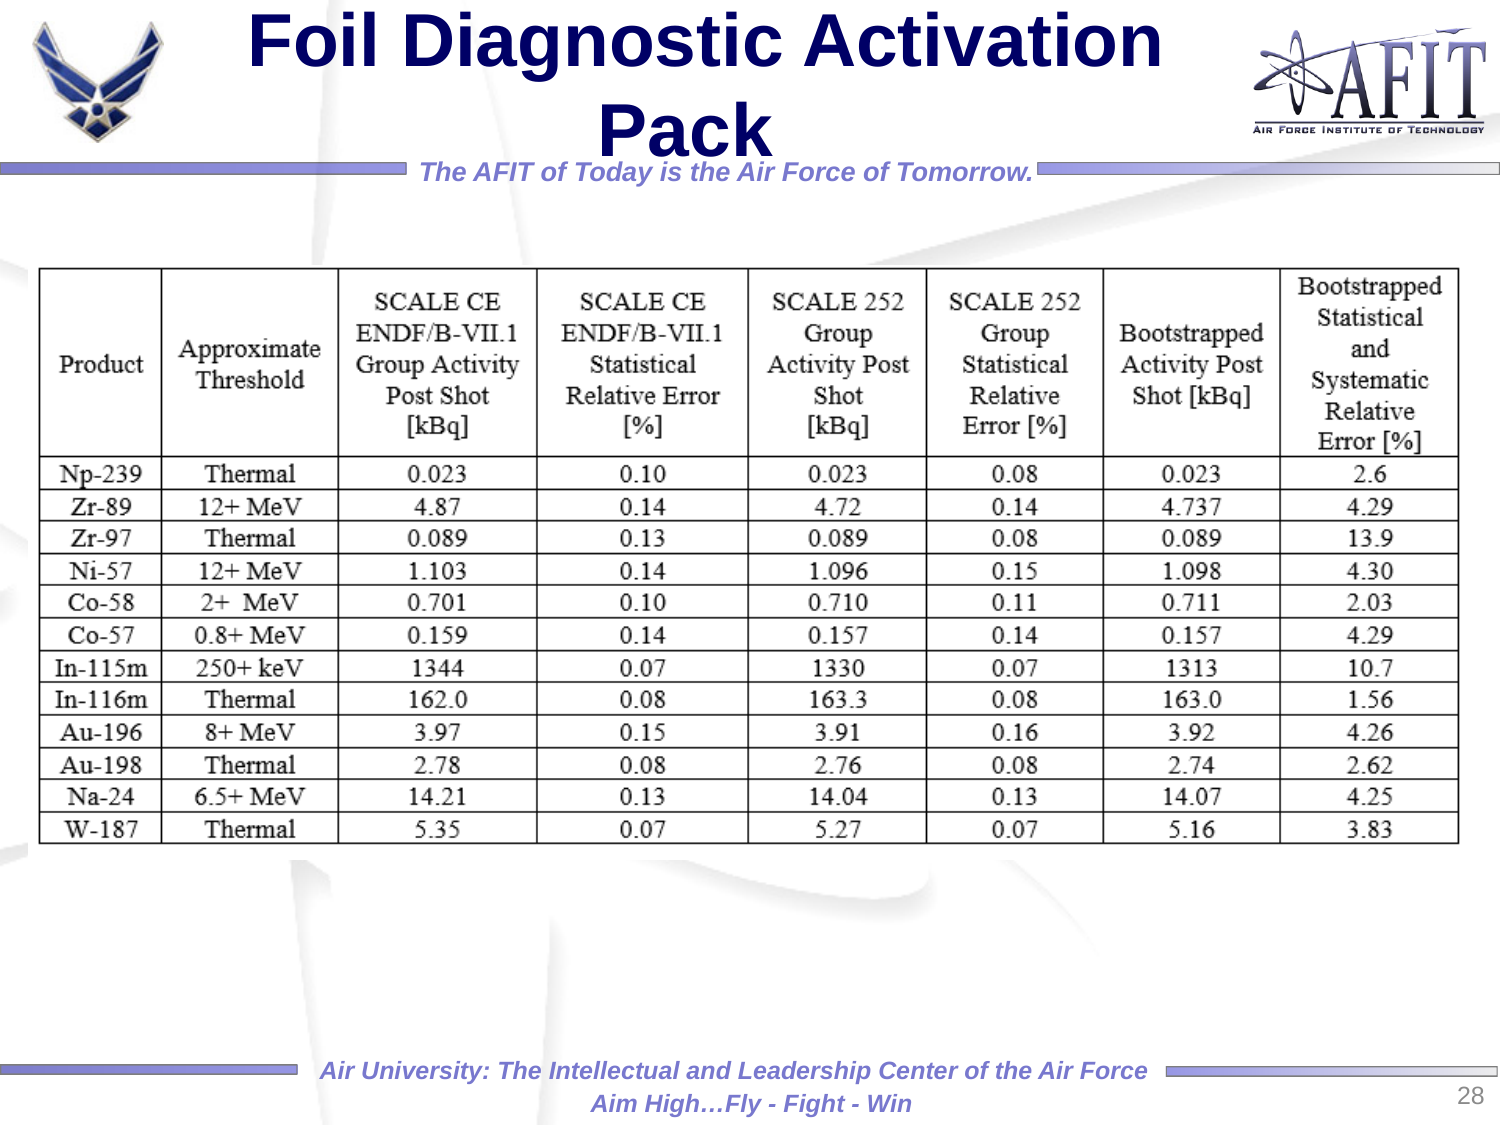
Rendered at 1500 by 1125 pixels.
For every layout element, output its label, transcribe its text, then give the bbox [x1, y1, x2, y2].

slide_number 28 [1149, 1065, 1500, 1125]
picture [32, 21, 162, 143]
picture [28, 265, 1472, 860]
title Foil Diagnostic Activation Pack [162, 0, 1251, 163]
